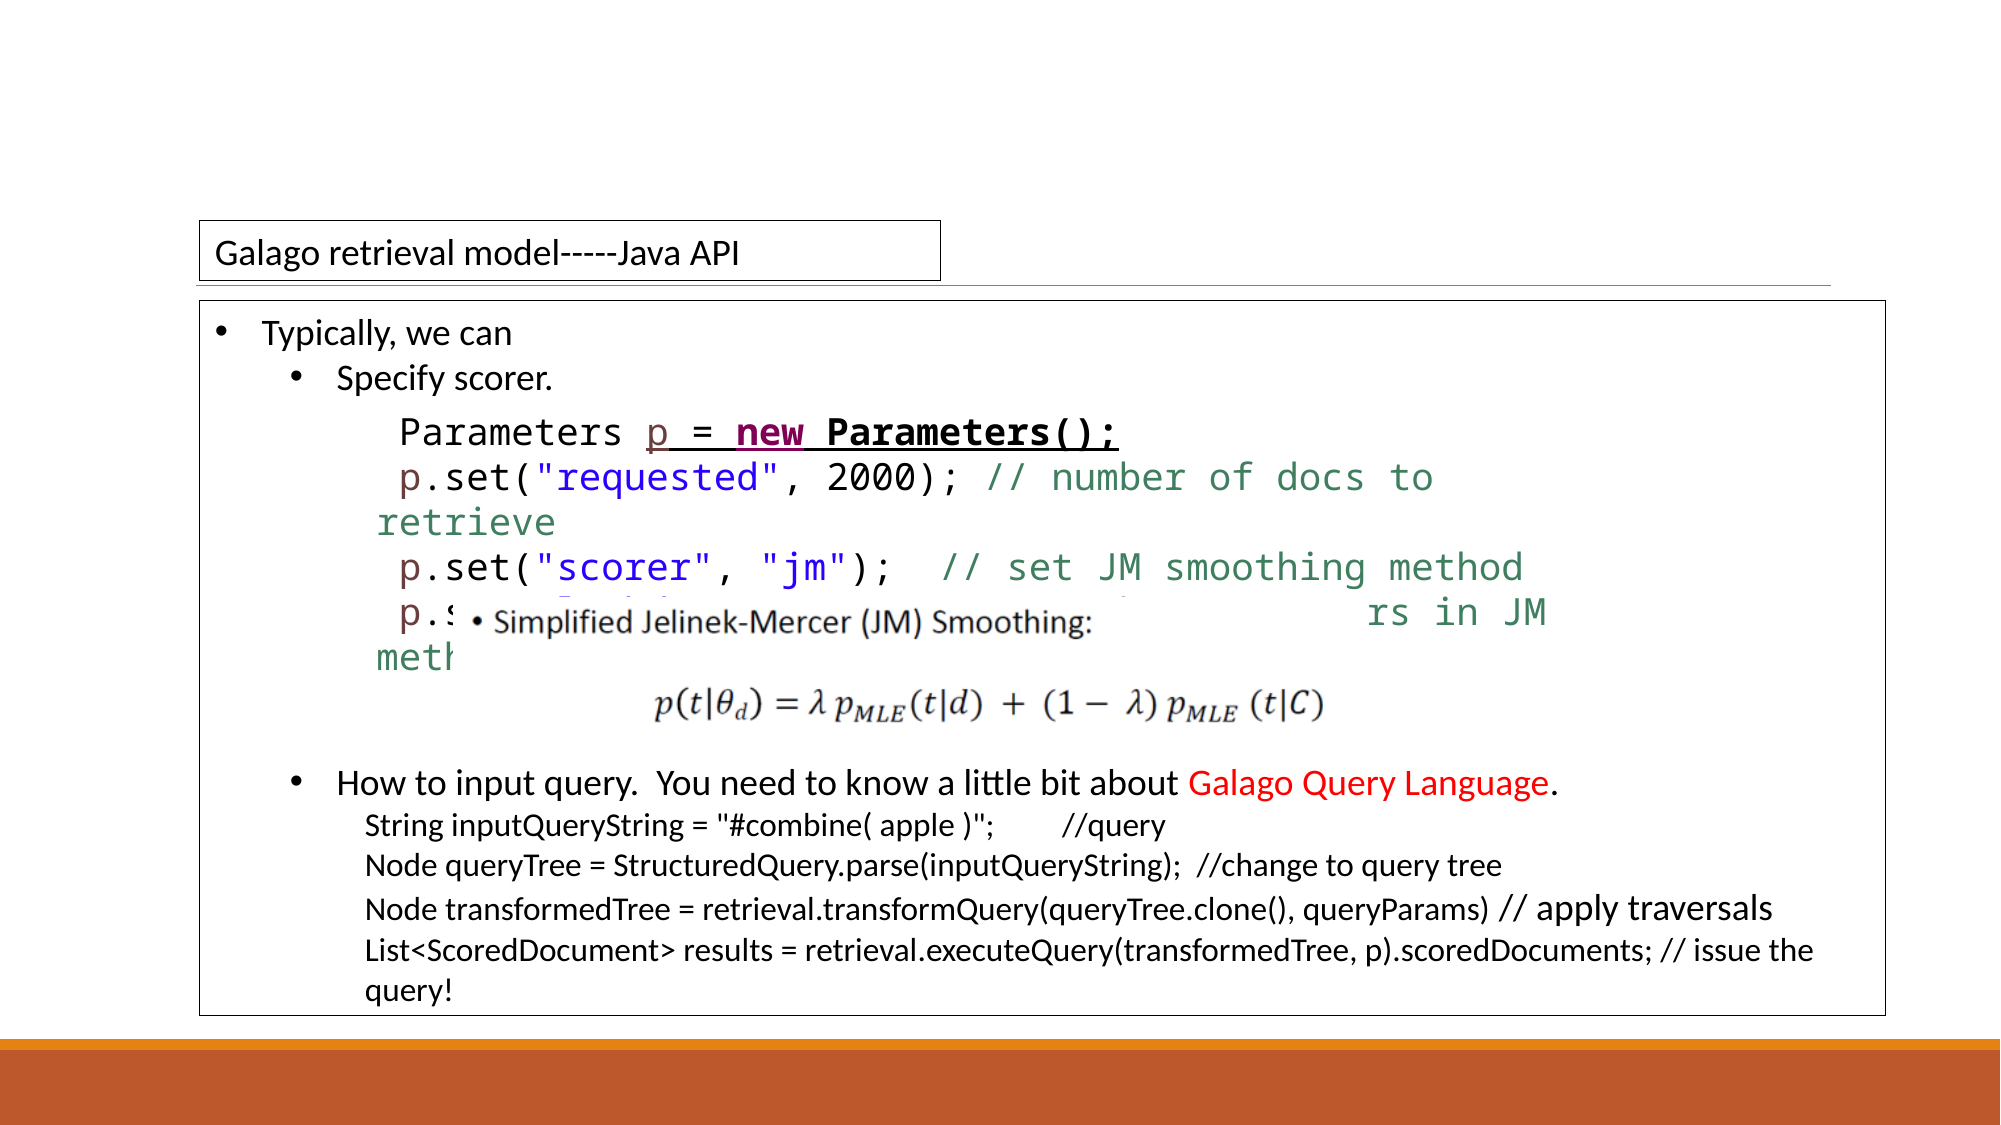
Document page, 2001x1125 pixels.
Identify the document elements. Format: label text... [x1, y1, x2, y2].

picture [453, 597, 1369, 751]
text_box Parameters p = new Parameters(); p.set("requested", 2000); // number of docs to retrieve p.set("scorer", "jm"); // set JM smoothing method p.set("lambda", 0.5); // set the parameters in JM method. [361, 400, 1639, 686]
text_box Galago retrieval model-----Java API [199, 220, 941, 281]
text_box Typically, we can Specify scorer. How to input query. You need to know a little bit about Galago Query Language. String inputQueryString = "#combine( apple )"; //query Node queryTree = StructuredQuery.parse(inputQueryString); //change to query tree Node transformedTree = retrieval.transformQuery(queryTree.clone(), queryParams) // apply traversals List<ScoredDocument> results = retrieval.executeQuery(transformedTree, p).scoredDocuments; // issue the query! [199, 300, 1886, 1016]
